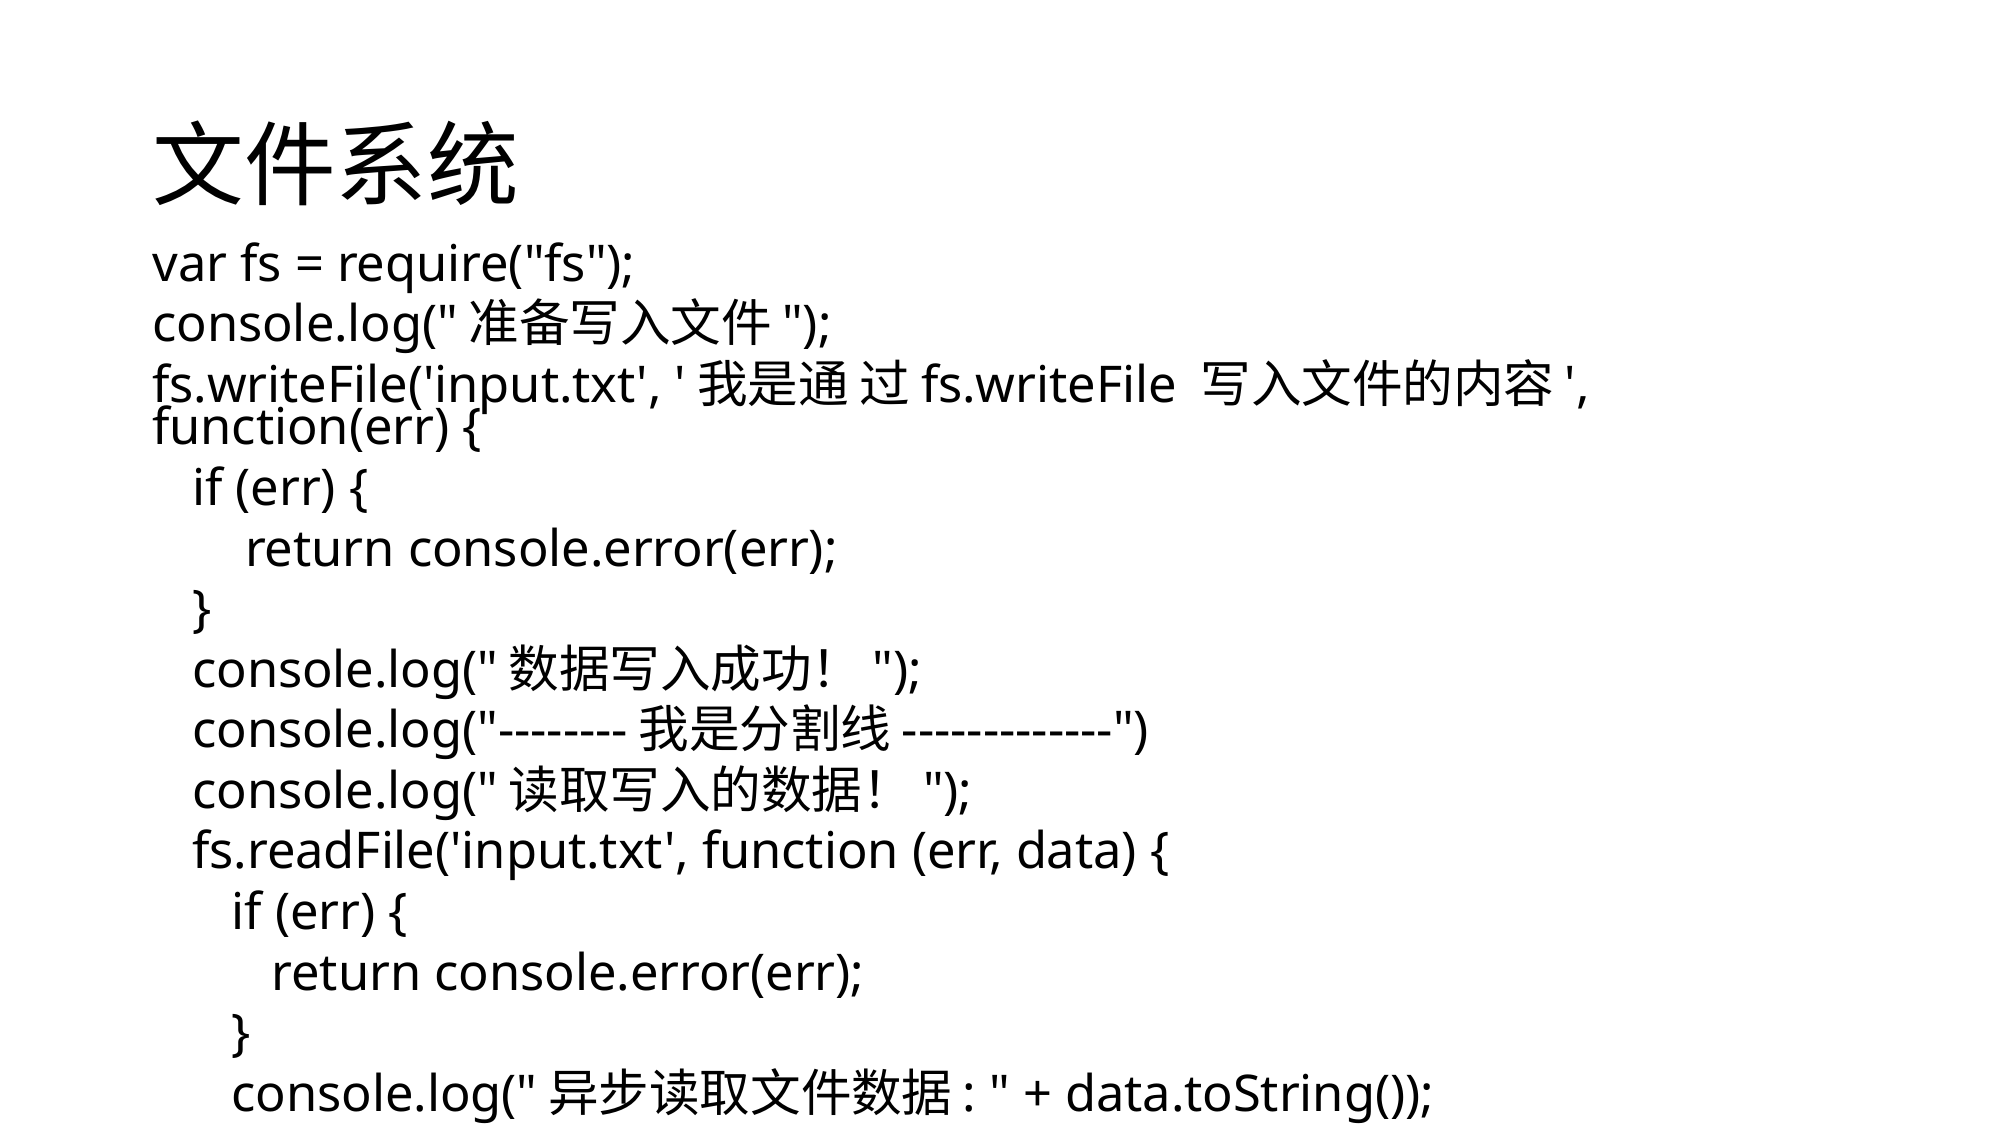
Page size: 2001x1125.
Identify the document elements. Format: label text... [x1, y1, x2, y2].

list var fs = require("fs"); console.log("准备写入文件"); fs.writeFile('input.txt', '我是通 过fs.writeFile 写入文件的内容', function(err) { if (err) { return console.error(err); } console.log("数据写入成功！"); console.log("--------我是分割线-------------") console.log("读取写入的数据！"); fs.readFile('input.txt', function (err, data) { if (err) { return console.error(err); } console.log("异步读取文件数据: " + data.toString()); }); }); [137, 239, 1863, 1125]
title 文件系统 [137, 59, 1863, 239]
